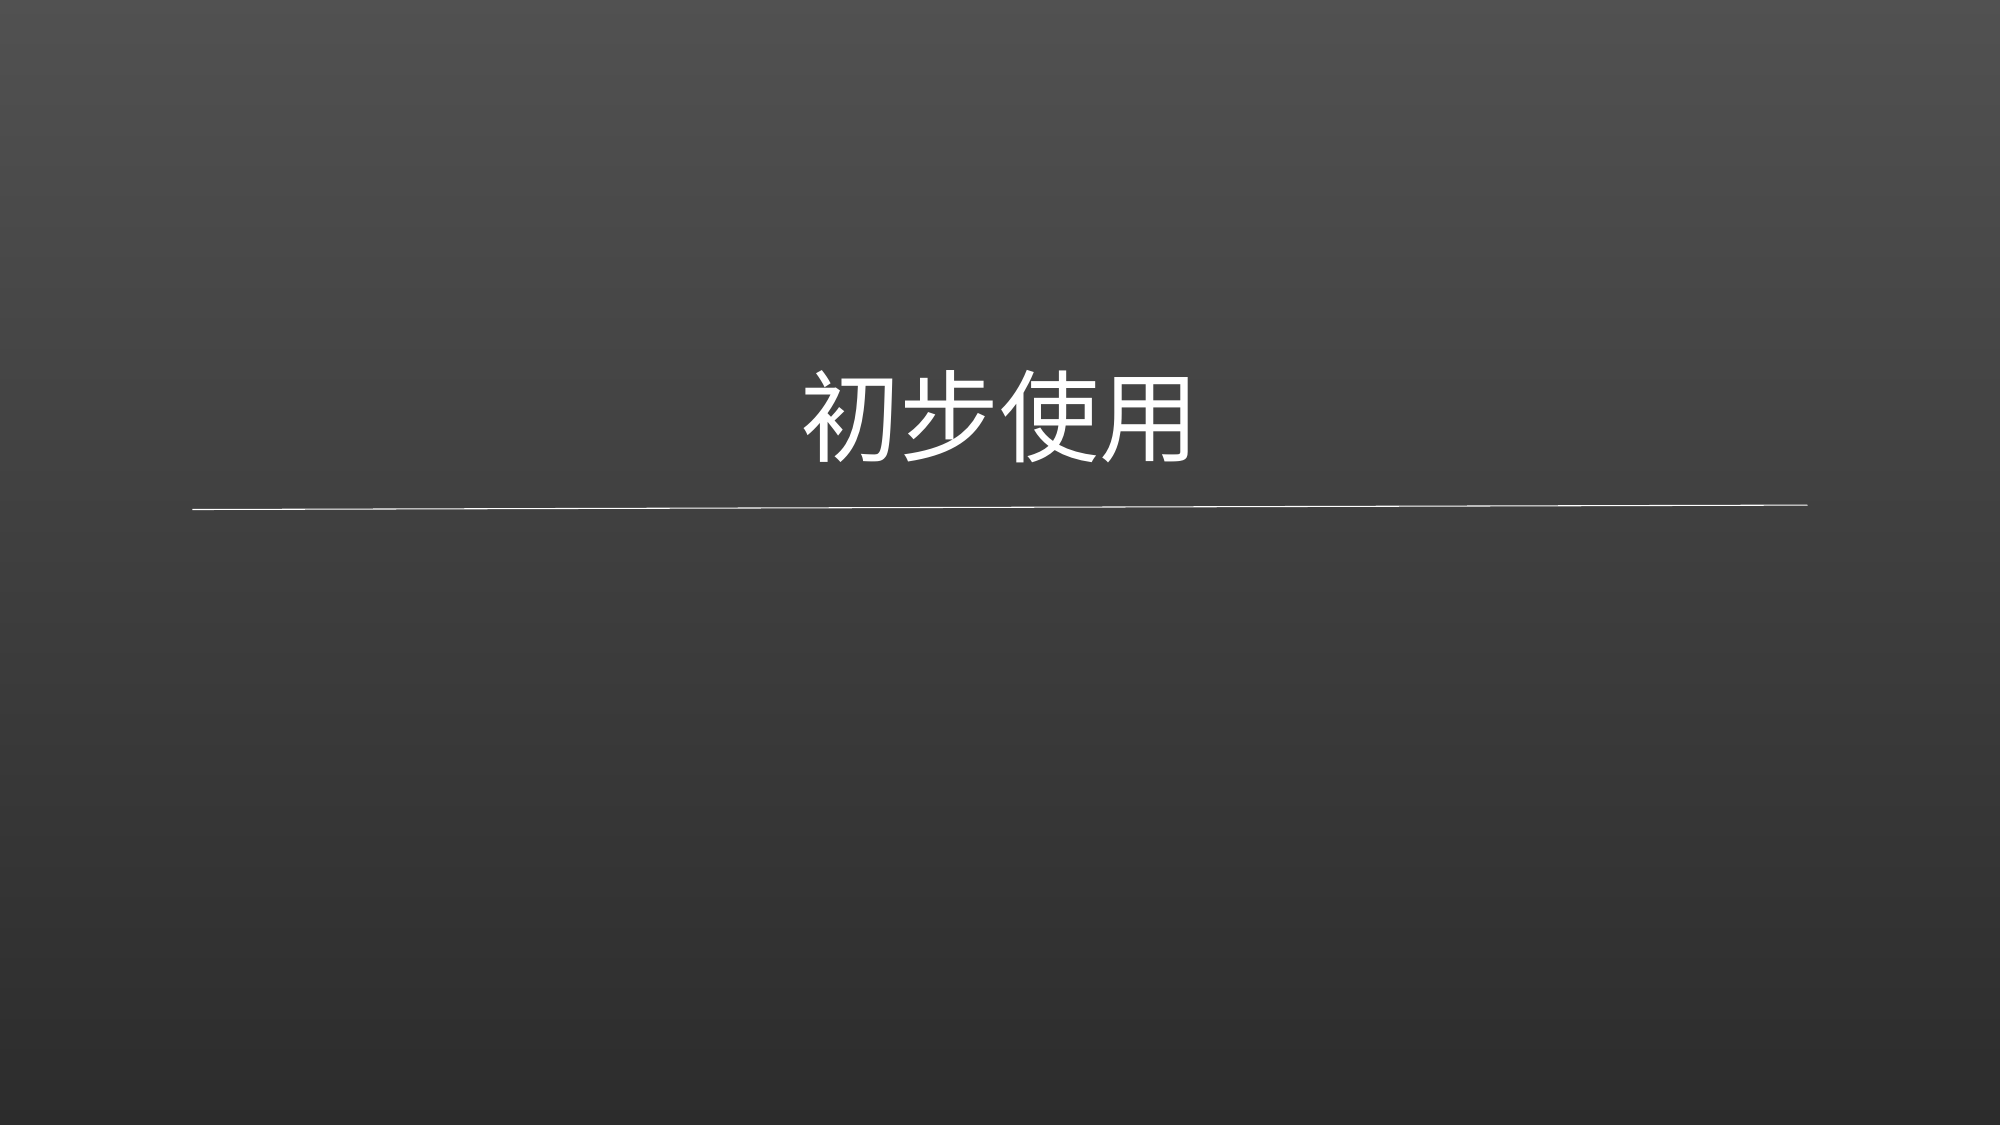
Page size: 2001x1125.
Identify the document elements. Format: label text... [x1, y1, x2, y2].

title 初步使用 [249, 219, 1750, 484]
